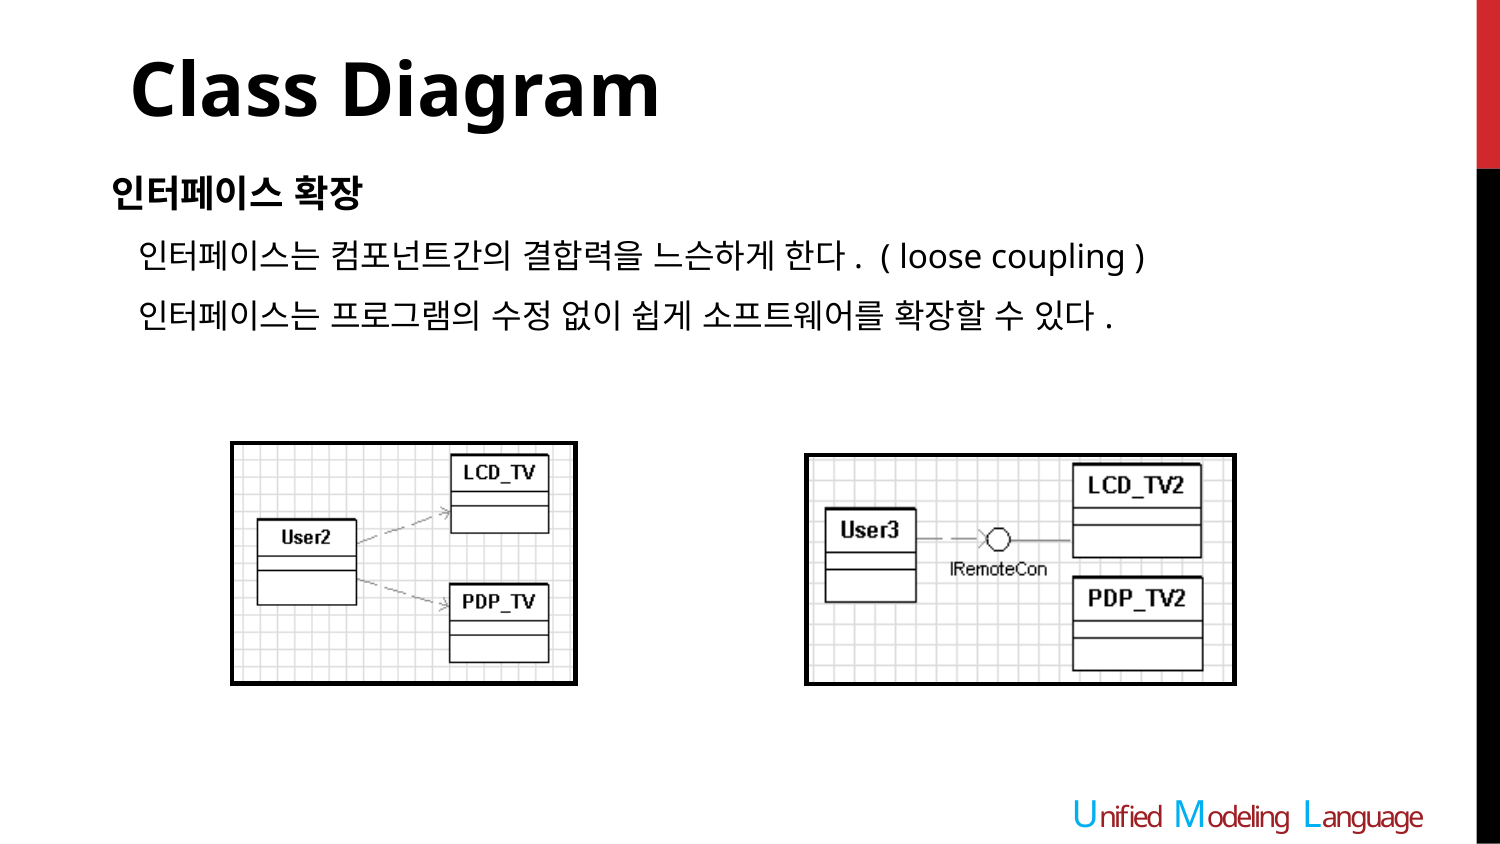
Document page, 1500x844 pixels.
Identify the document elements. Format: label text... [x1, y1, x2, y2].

text_box 인터페이스 확장 인터페이스는 컴포넌트간의 결합력을 느슨하게 한다. ( loose coupling ) 인터페이스는 프로그램의 수정 없이 쉽게 소프트웨어를 확장할 수 있다. [96, 140, 1340, 343]
text_box Class Diagram [114, 33, 678, 139]
picture [807, 456, 1233, 683]
picture [233, 444, 574, 682]
